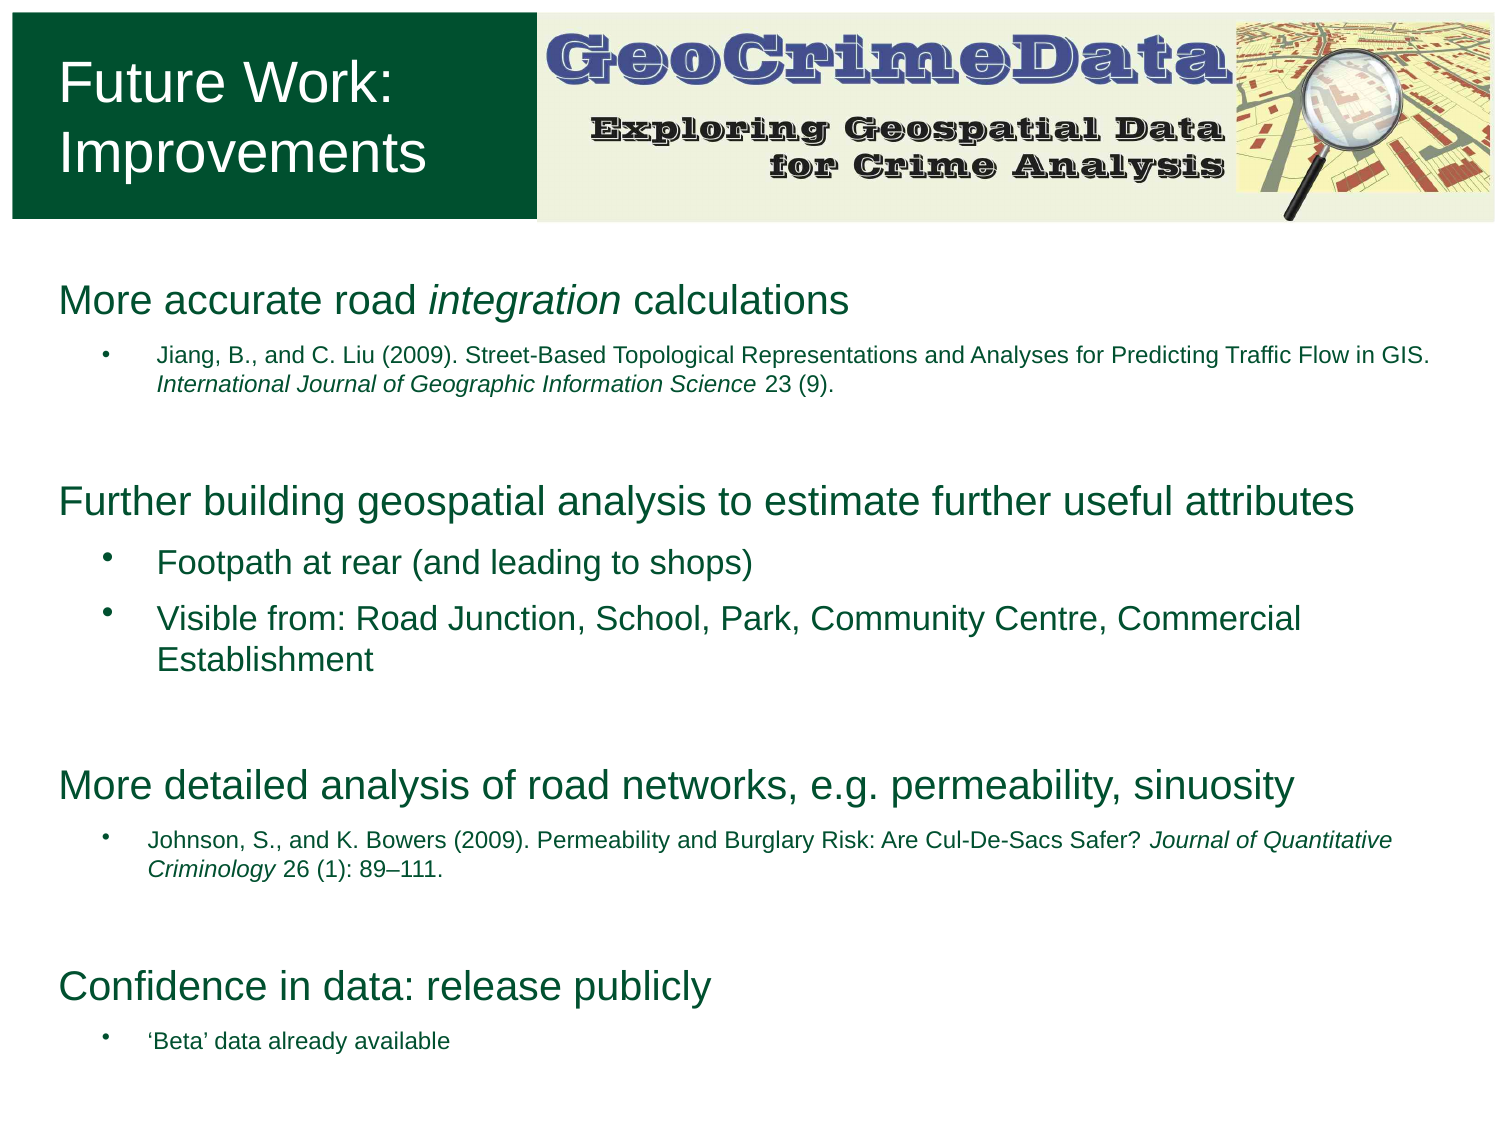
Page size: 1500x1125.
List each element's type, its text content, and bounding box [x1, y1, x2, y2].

picture [537, 12, 1495, 224]
list More accurate road integration calculations Jiang, B., and C. Liu (2009). Street-Based Topological Representations and Analyses for Predicting Traffic Flow in GIS. International Journal of Geographic Information Science 23 (9). Further building geospatial analysis to estimate further useful attributes Footpath at rear (and leading to shops) Visible from: Road Junction, School, Park, Community Centre, Commercial Establishment More detailed analysis of road networks, e.g. permeability, sinuosity Johnson, S., and K. Bowers (2009). Permeability and Burglary Risk: Are Cul-De-Sacs Safer? Journal of Quantitative Criminology 26 (1): 89–111. Confidence in data: release publicly ‘Beta’ data already available [58, 272, 1442, 1059]
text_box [12, 12, 535, 220]
